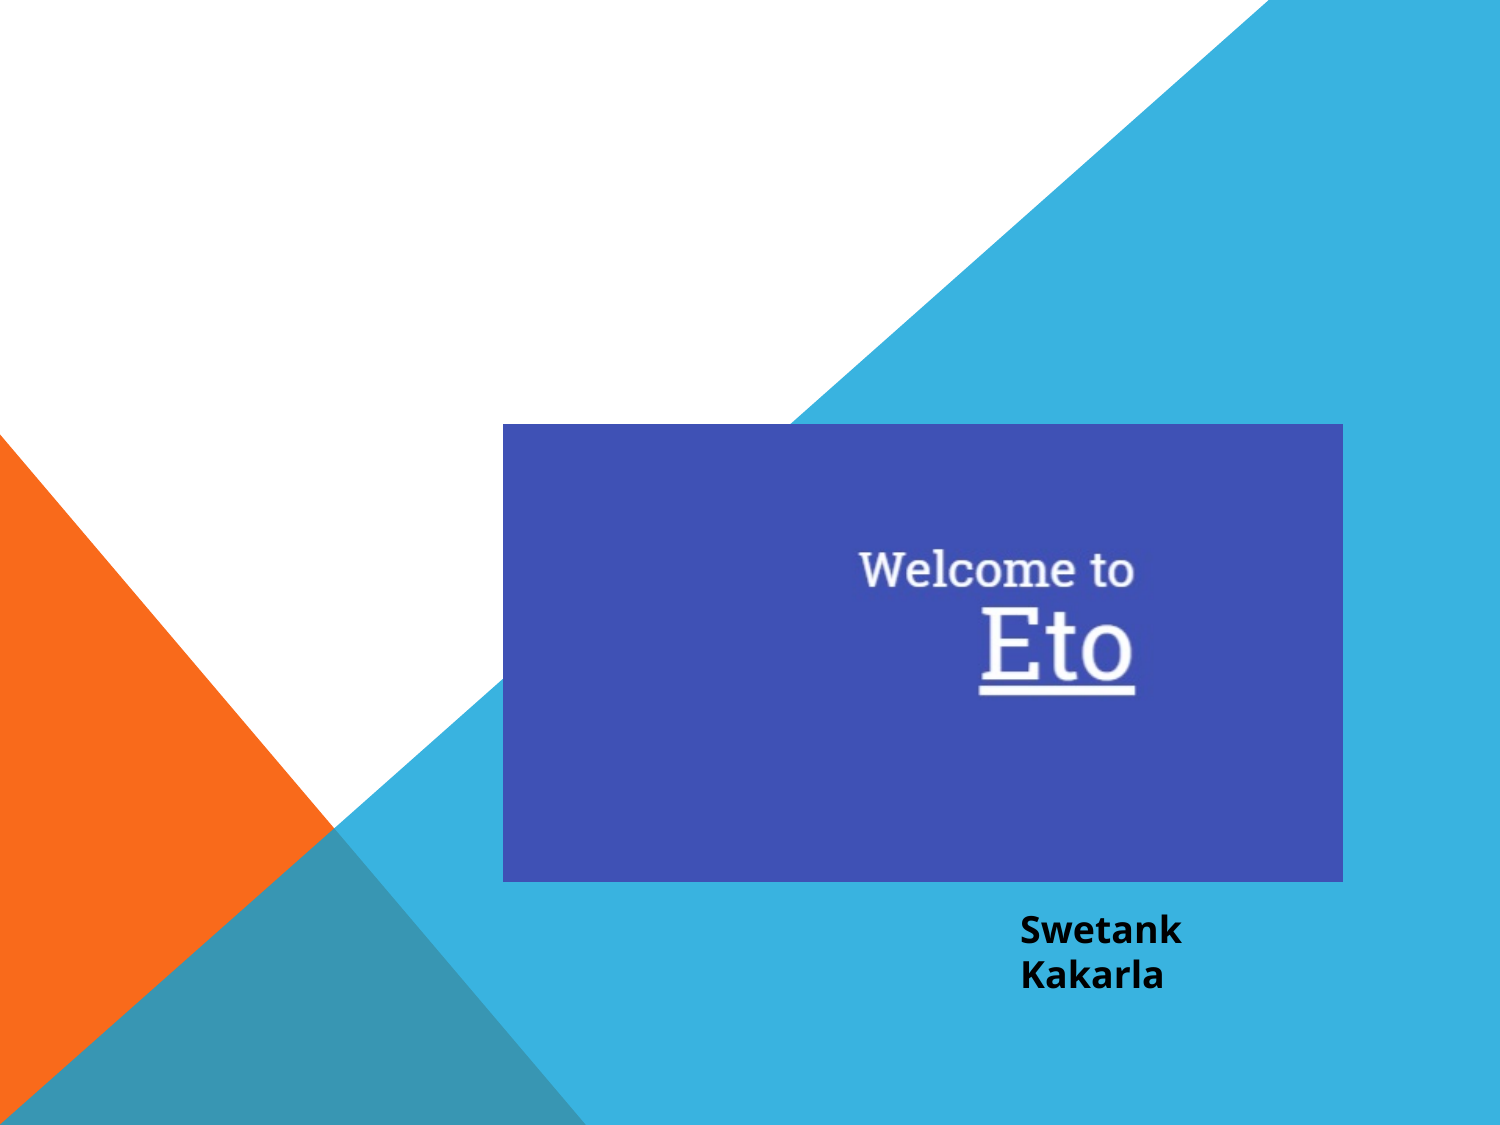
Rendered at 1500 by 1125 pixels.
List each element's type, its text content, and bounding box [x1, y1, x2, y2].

text_box Swetank Kakarla [1005, 898, 1343, 1004]
picture [503, 424, 1344, 882]
